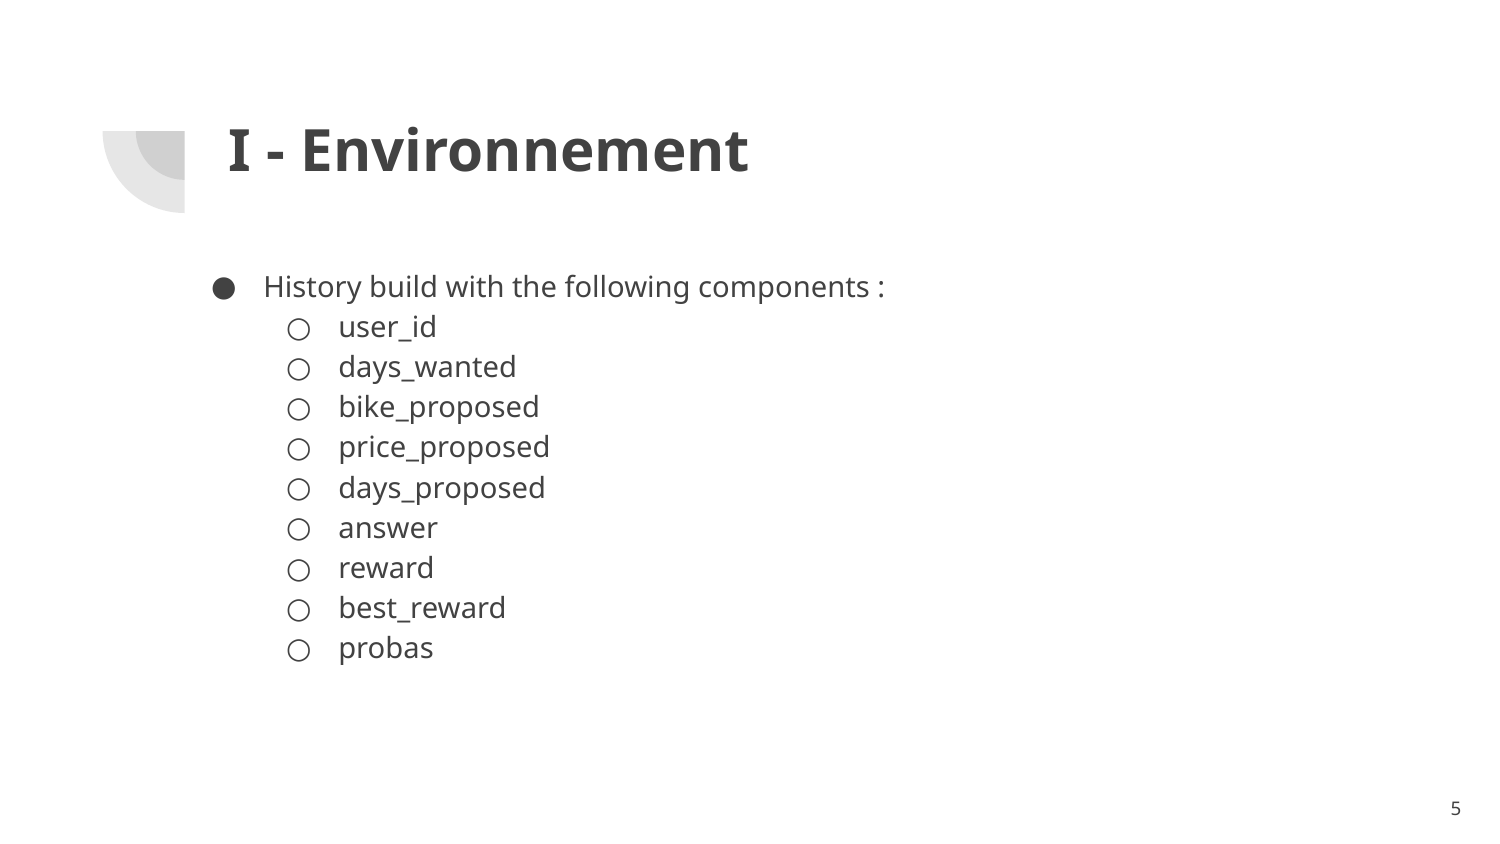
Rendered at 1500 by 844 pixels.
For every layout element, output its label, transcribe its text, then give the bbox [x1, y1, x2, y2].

list History build with the following components : user_id days_wanted bike_proposed price_proposed days_proposed answer reward best_reward probas [173, 172, 1327, 590]
slide_number ‹#› [1386, 777, 1477, 842]
title I - Environnement [213, 98, 1368, 263]
